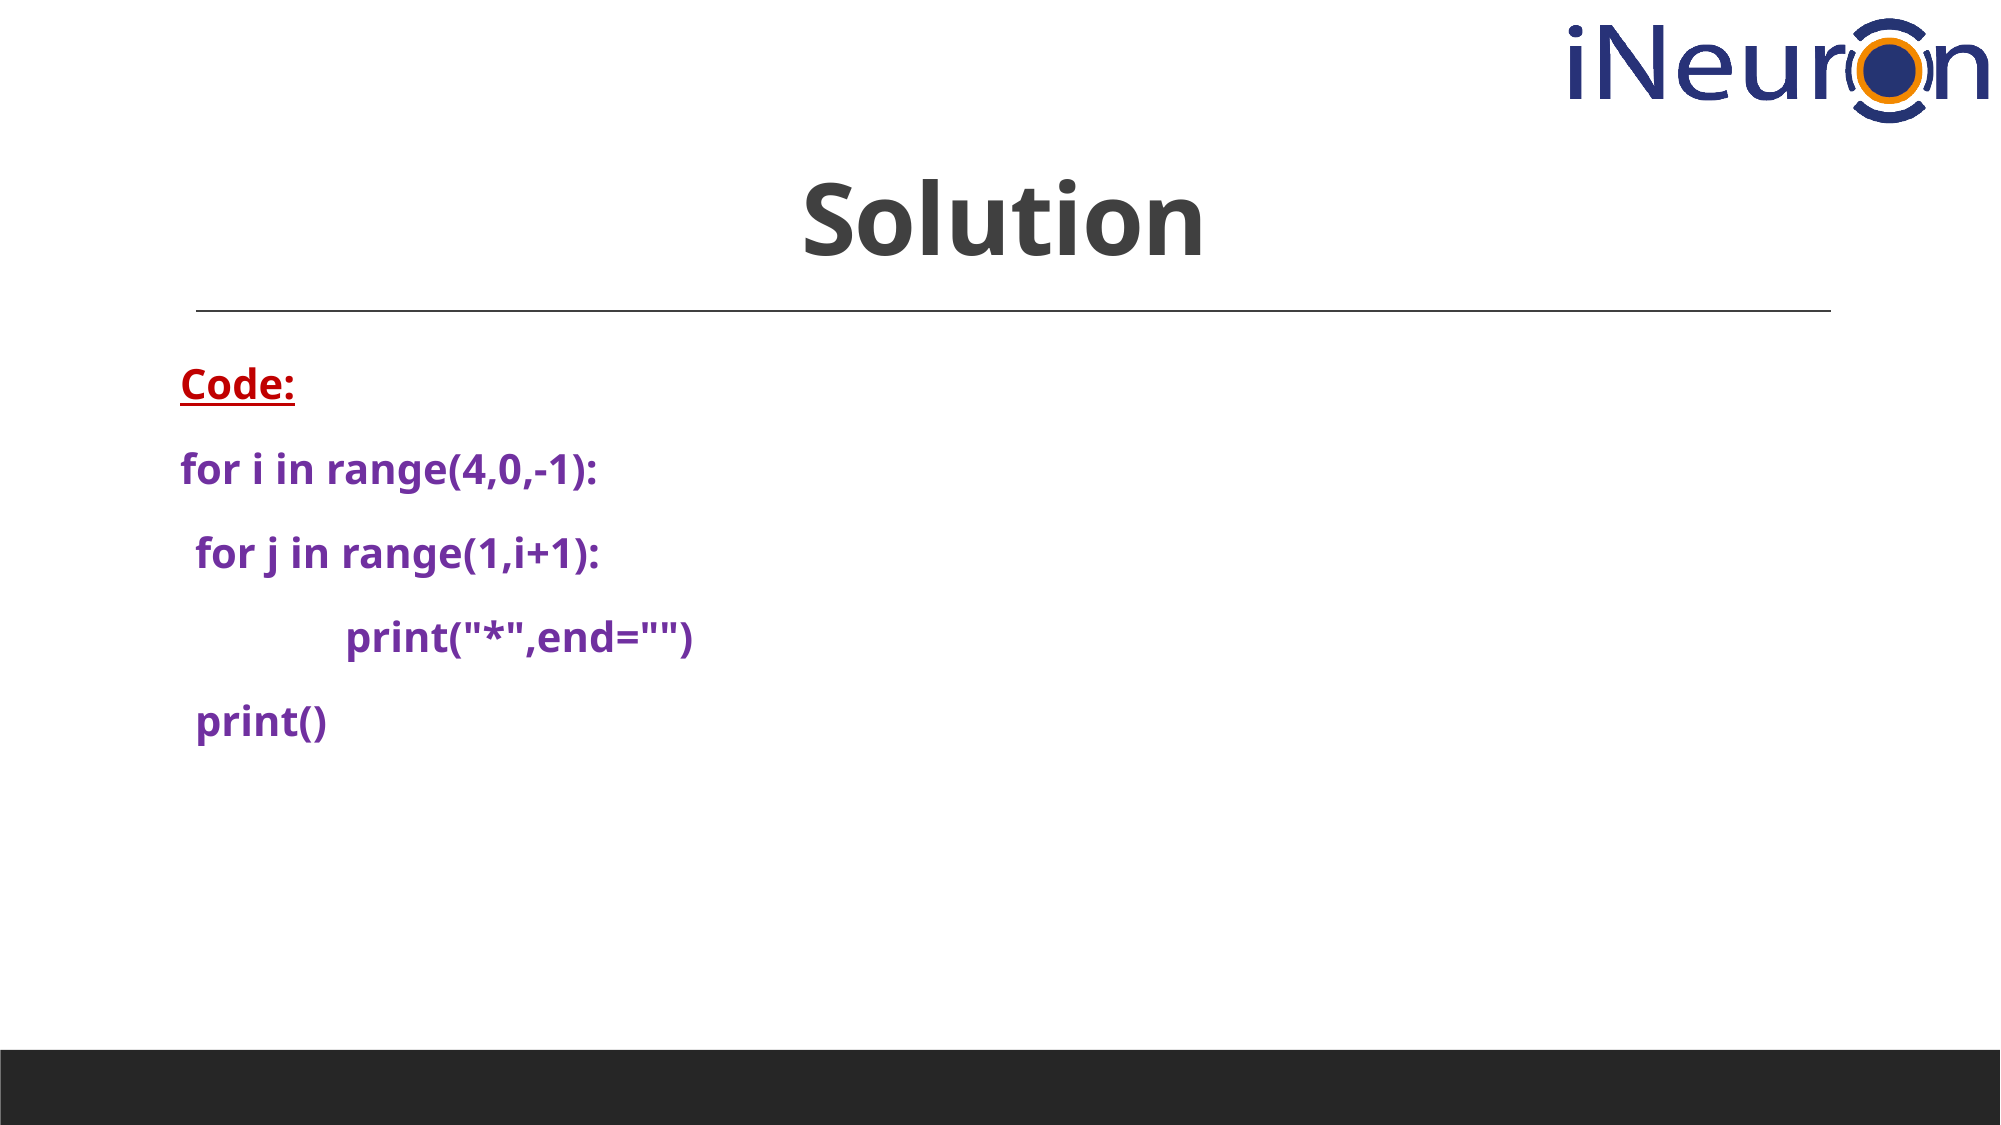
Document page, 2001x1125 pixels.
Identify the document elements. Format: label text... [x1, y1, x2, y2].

list Code: for i in range(4,0,-1): for j in range(1,i+1): print("*",end="") print() [180, 345, 1830, 963]
picture [1560, 7, 1997, 127]
title Solution [180, 47, 1830, 285]
